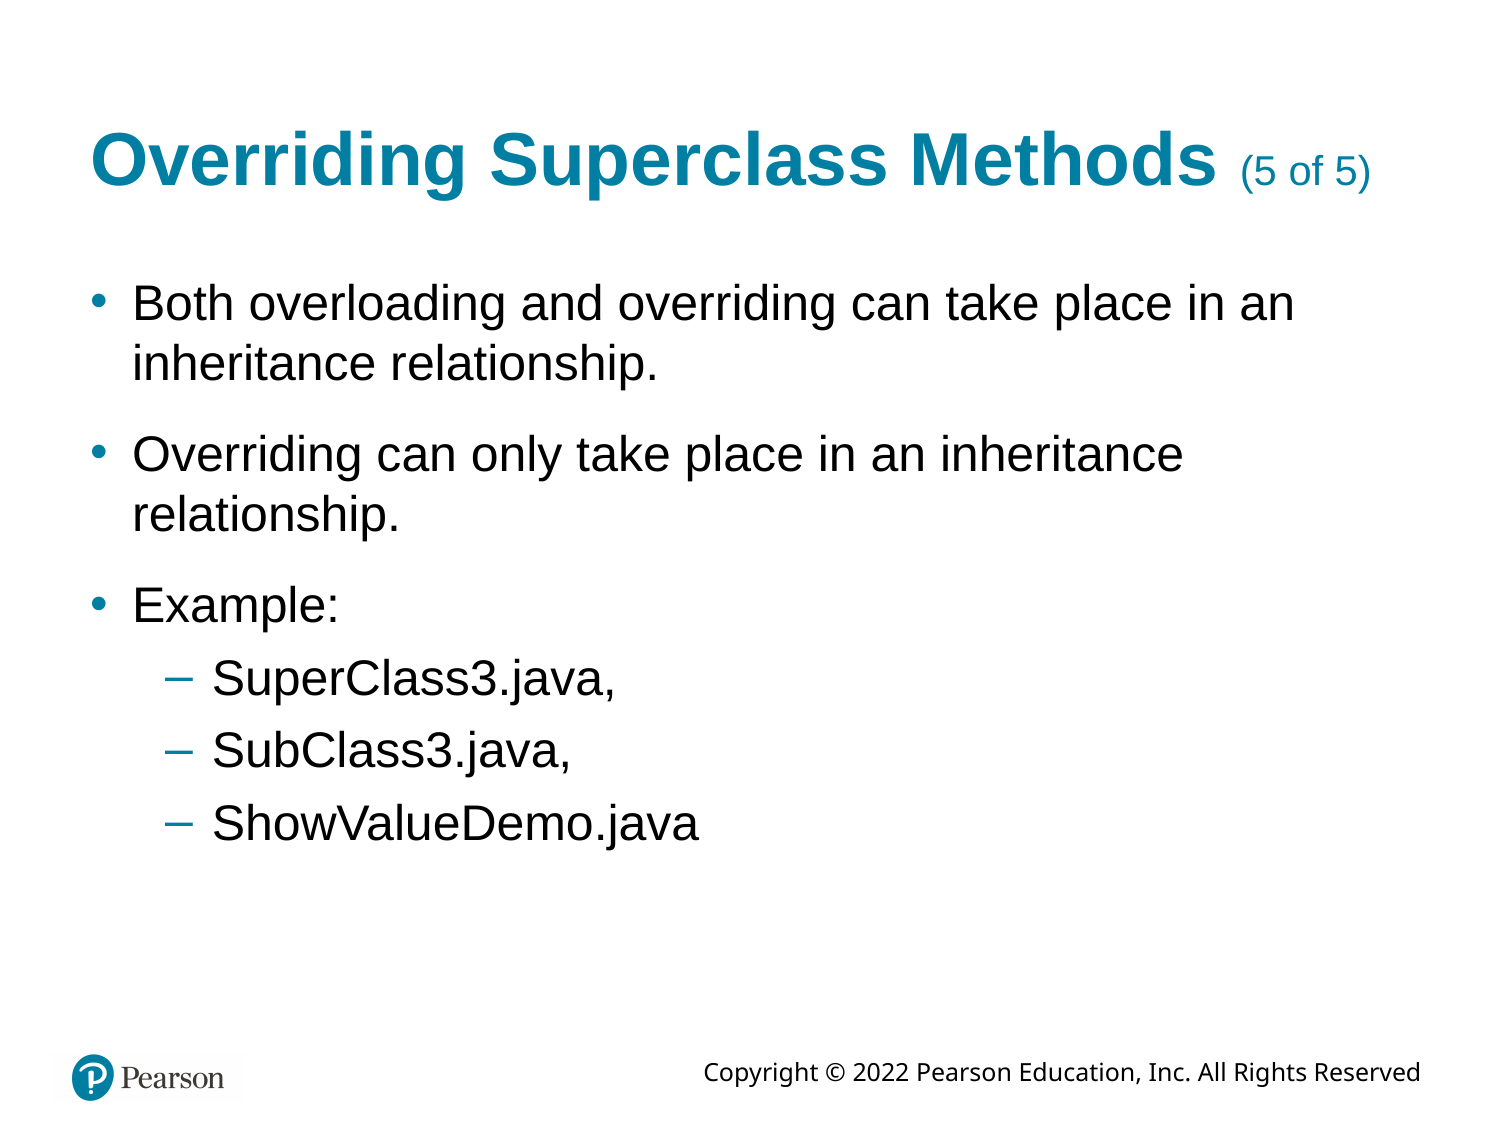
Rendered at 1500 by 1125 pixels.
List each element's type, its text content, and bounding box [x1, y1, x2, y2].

list Both overloading and overriding can take place in an inheritance relationship. Overriding can only take place in an inheritance relationship. Example: SuperClass3.java, SubClass3.java, ShowValueDemo.java [75, 255, 1425, 1008]
title Overriding Superclass Methods (5 of 5) [75, 35, 1425, 216]
picture [51, 1053, 245, 1102]
